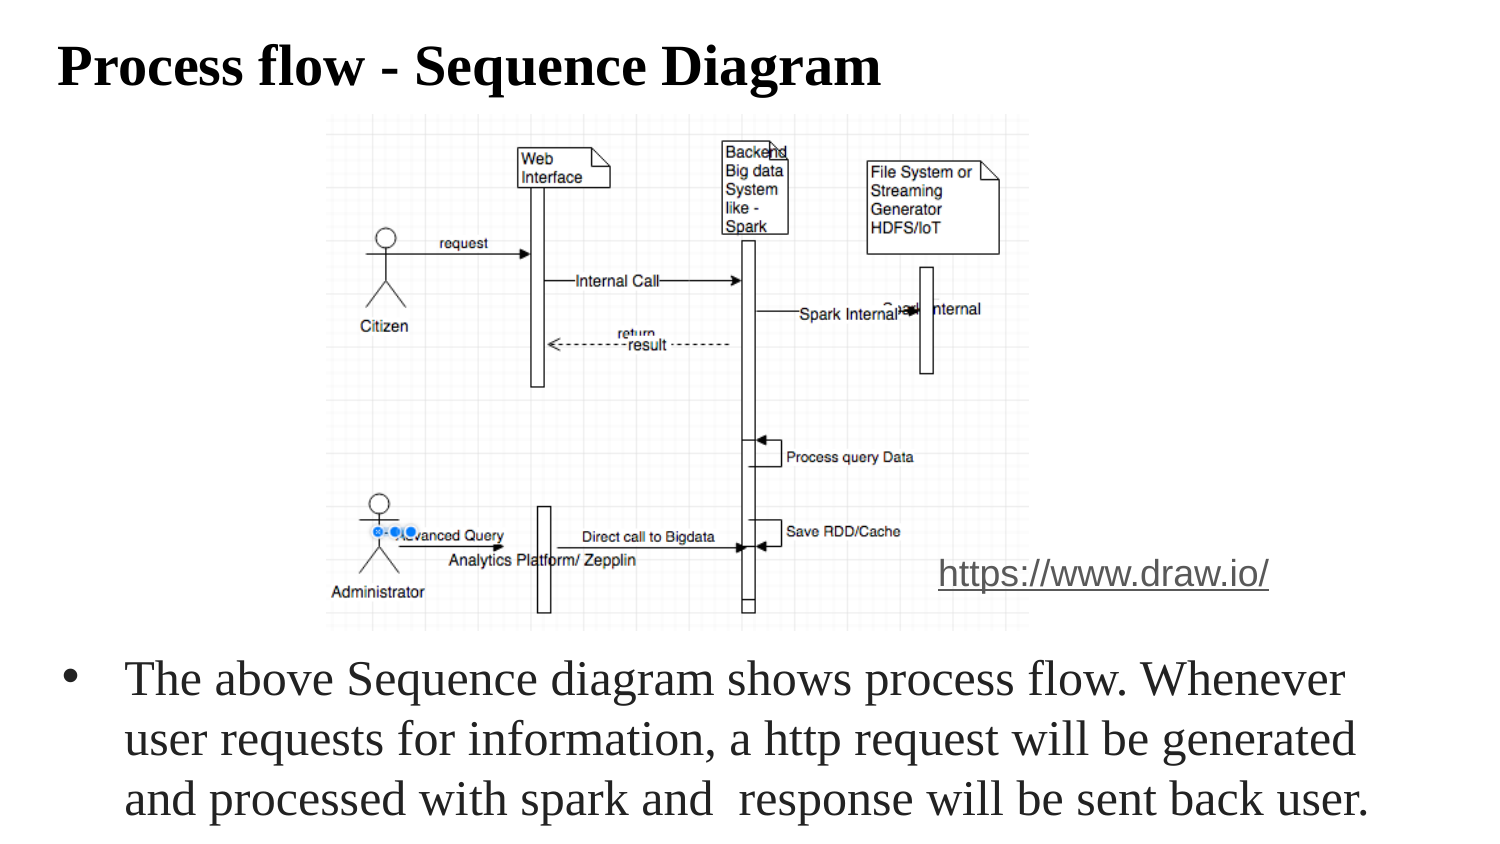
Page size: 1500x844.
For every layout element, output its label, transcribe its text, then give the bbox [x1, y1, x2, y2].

title Process flow - Sequence Diagram [42, 12, 1441, 107]
text_box https://www.draw.io/ [1029, 527, 1491, 638]
text_box The above Sequence diagram shows process flow. Whenever user requests for information, a http request will be generated and processed with spark and response will be sent back user. [34, 630, 1433, 828]
picture [325, 114, 1030, 631]
